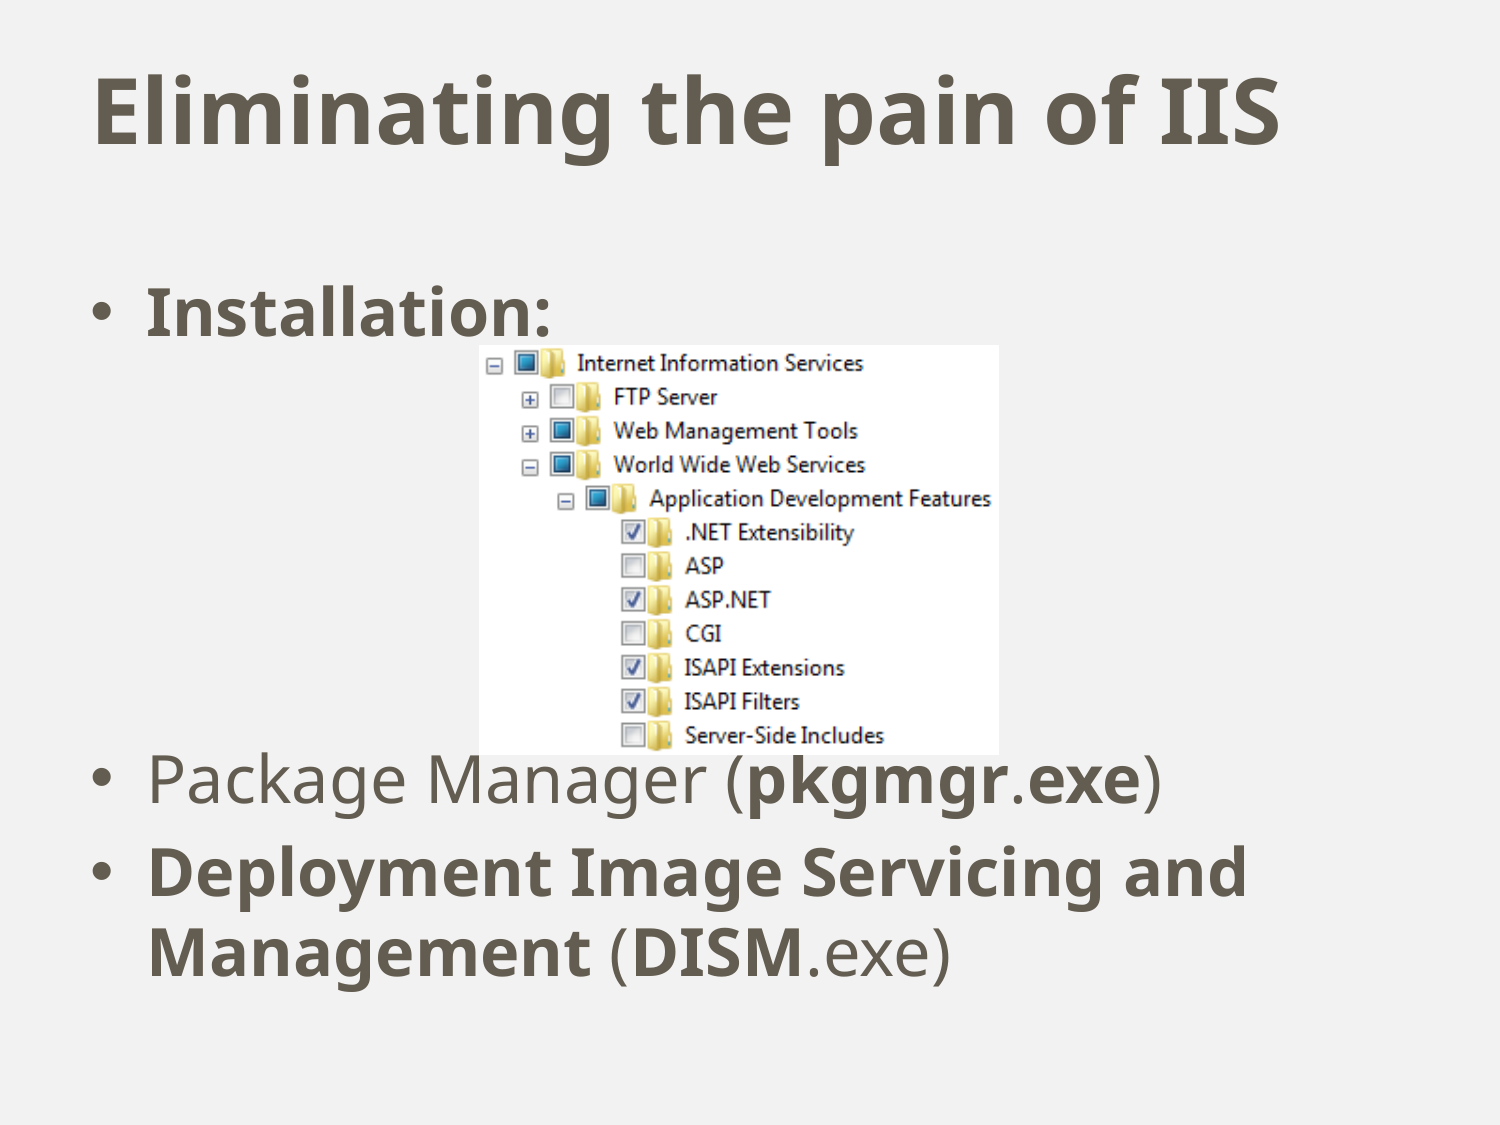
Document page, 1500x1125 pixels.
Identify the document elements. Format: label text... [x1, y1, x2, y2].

list Installation: Package Manager (pkgmgr.exe) Deployment Image Servicing and Management (DISM.exe) [75, 262, 1425, 908]
picture [479, 345, 1000, 755]
title Eliminating the pain of IIS [75, 45, 1425, 233]
